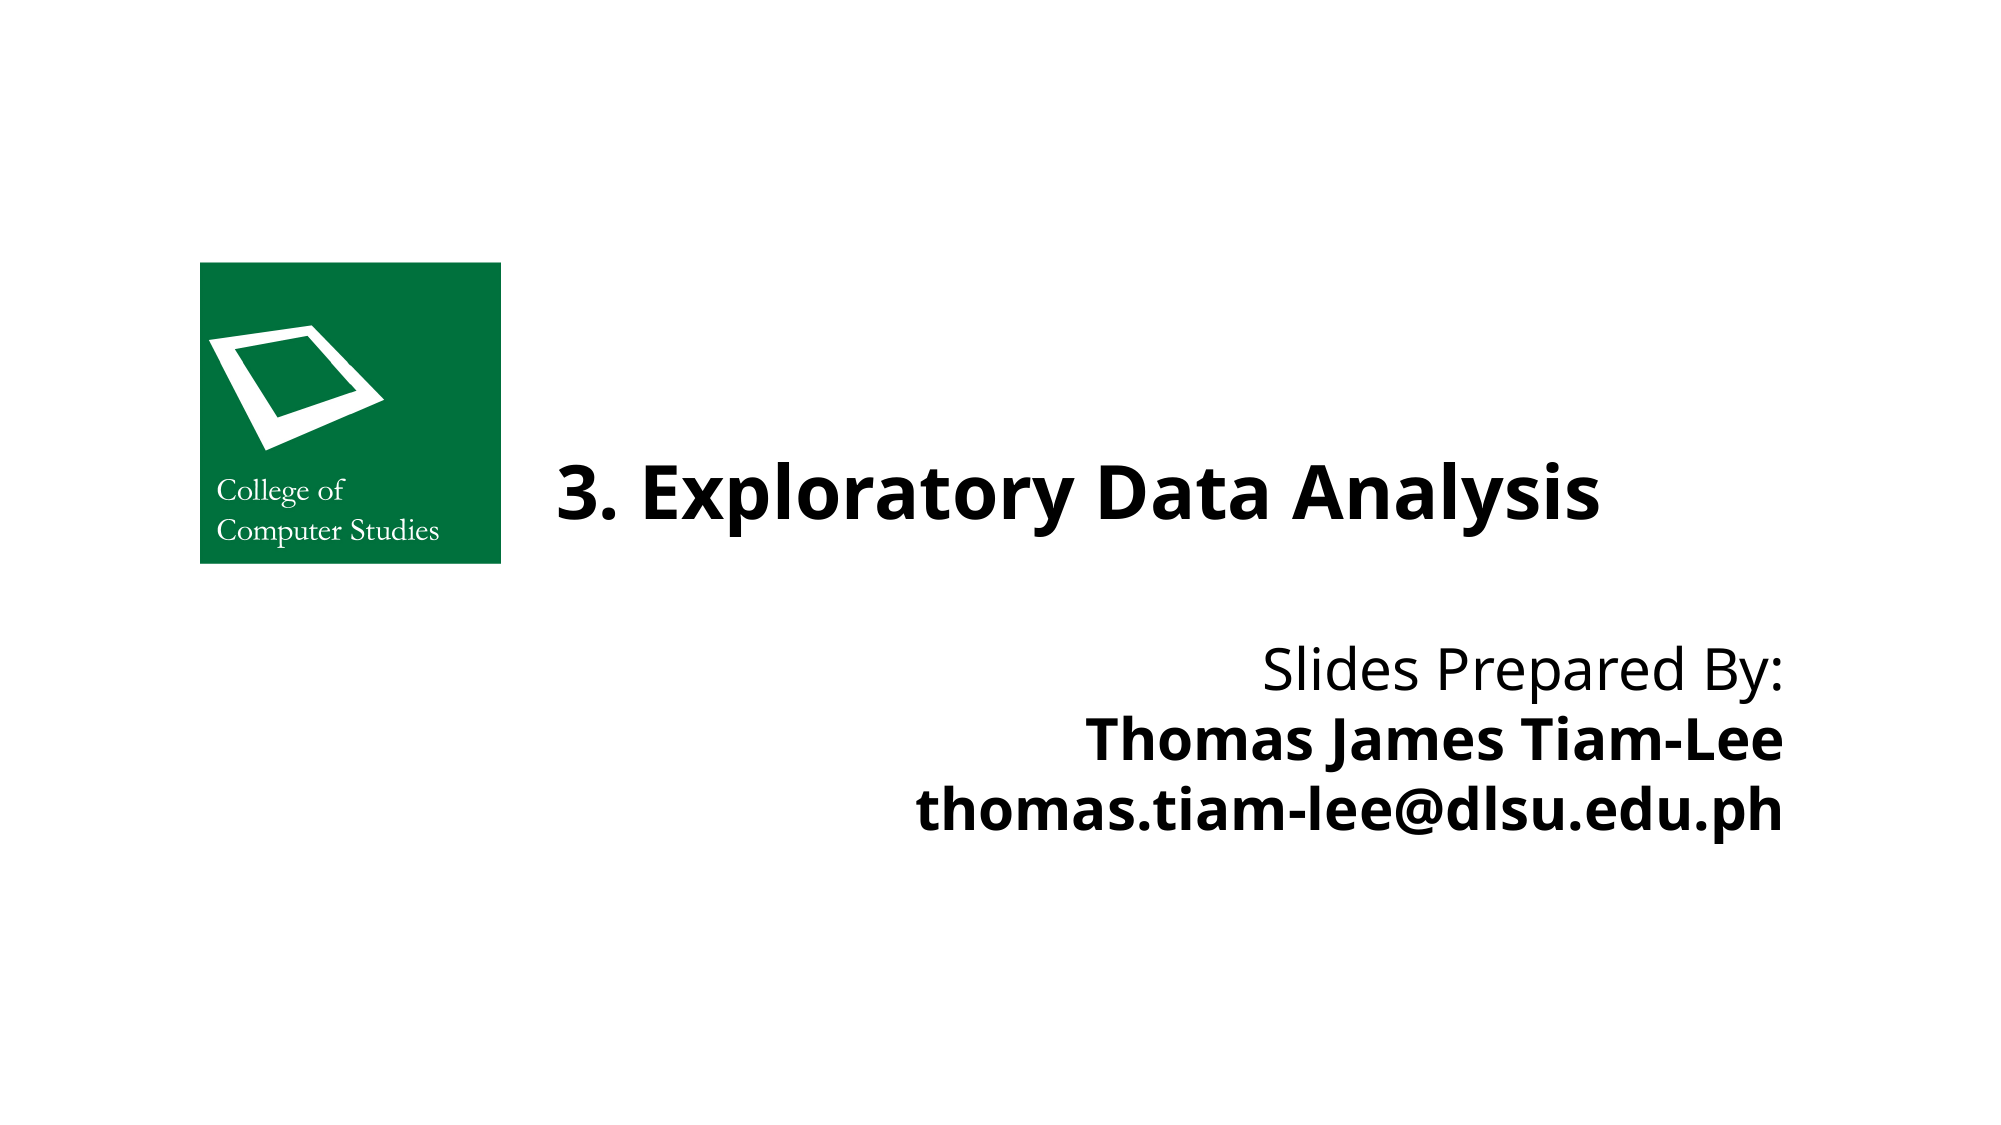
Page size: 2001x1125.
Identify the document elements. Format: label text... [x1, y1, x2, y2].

text_box Slides Prepared By: Thomas James Tiam-Lee thomas.tiam-lee@dlsu.edu.ph [200, 624, 1800, 850]
picture [199, 262, 501, 564]
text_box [541, 262, 1800, 544]
